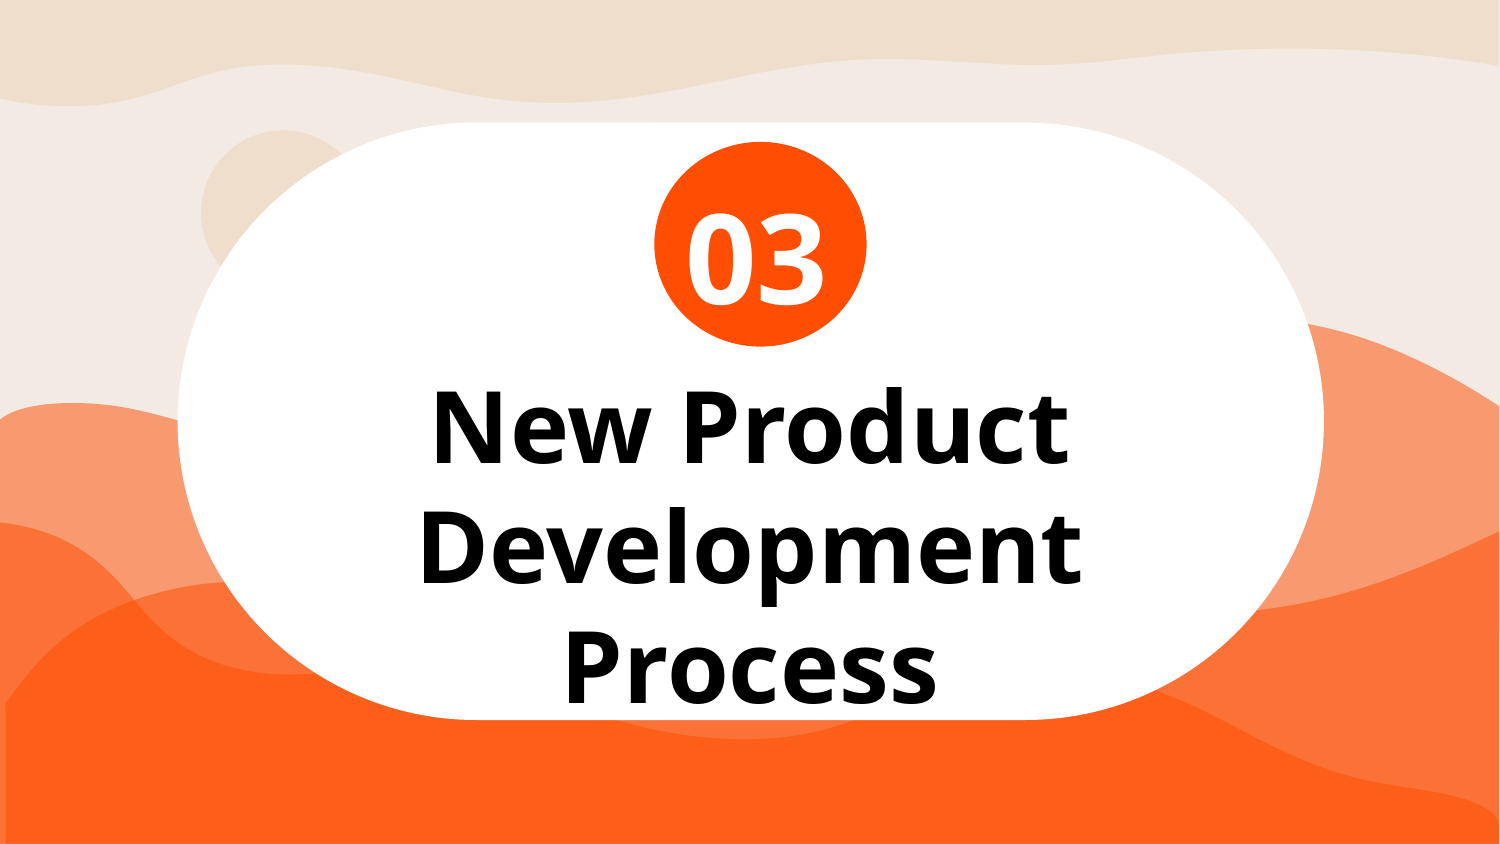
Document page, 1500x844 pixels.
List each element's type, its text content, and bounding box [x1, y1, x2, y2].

text_box [679, 141, 842, 178]
text_box [702, 330, 819, 346]
title New Product Development Process [353, 346, 1147, 739]
title 03 [654, 178, 860, 330]
text_box [860, 208, 867, 280]
